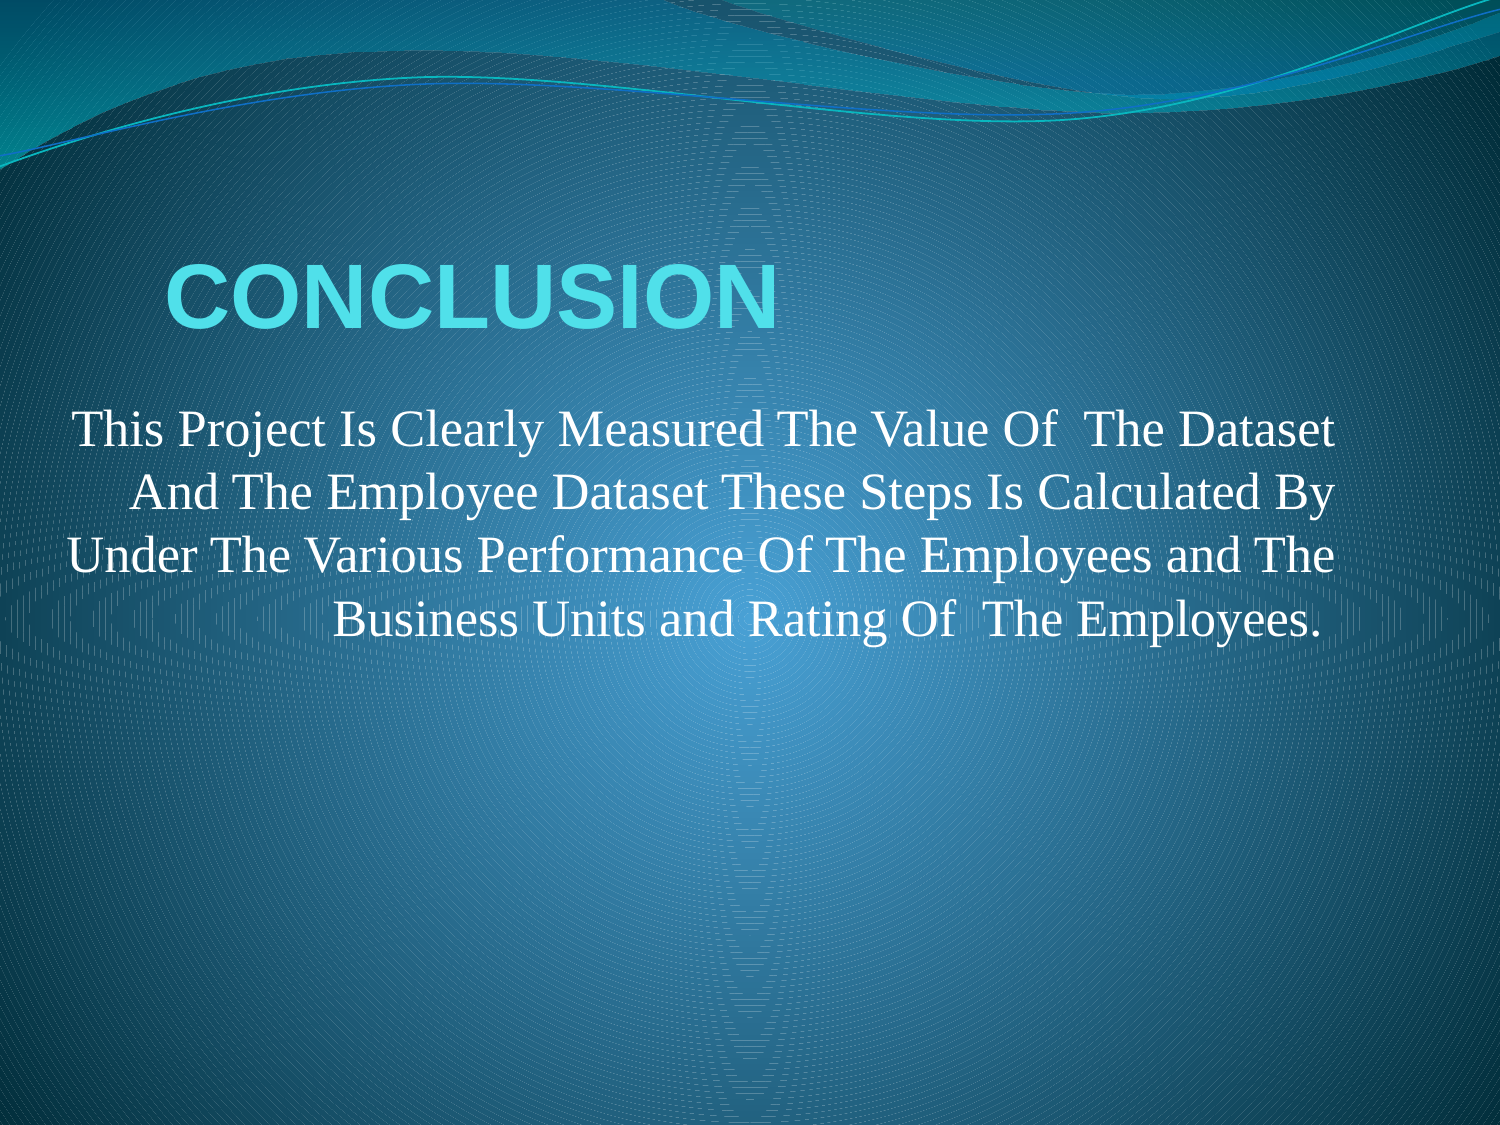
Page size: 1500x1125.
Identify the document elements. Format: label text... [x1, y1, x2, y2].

subtitle This Project Is Clearly Measured The Value Of The Dataset And The Employee Dataset These Steps Is Calculated By Under The Various Performance Of The Employees and The Business Units and Rating Of The Employees. [58, 386, 1348, 675]
title CONCLUSION [0, 46, 785, 347]
